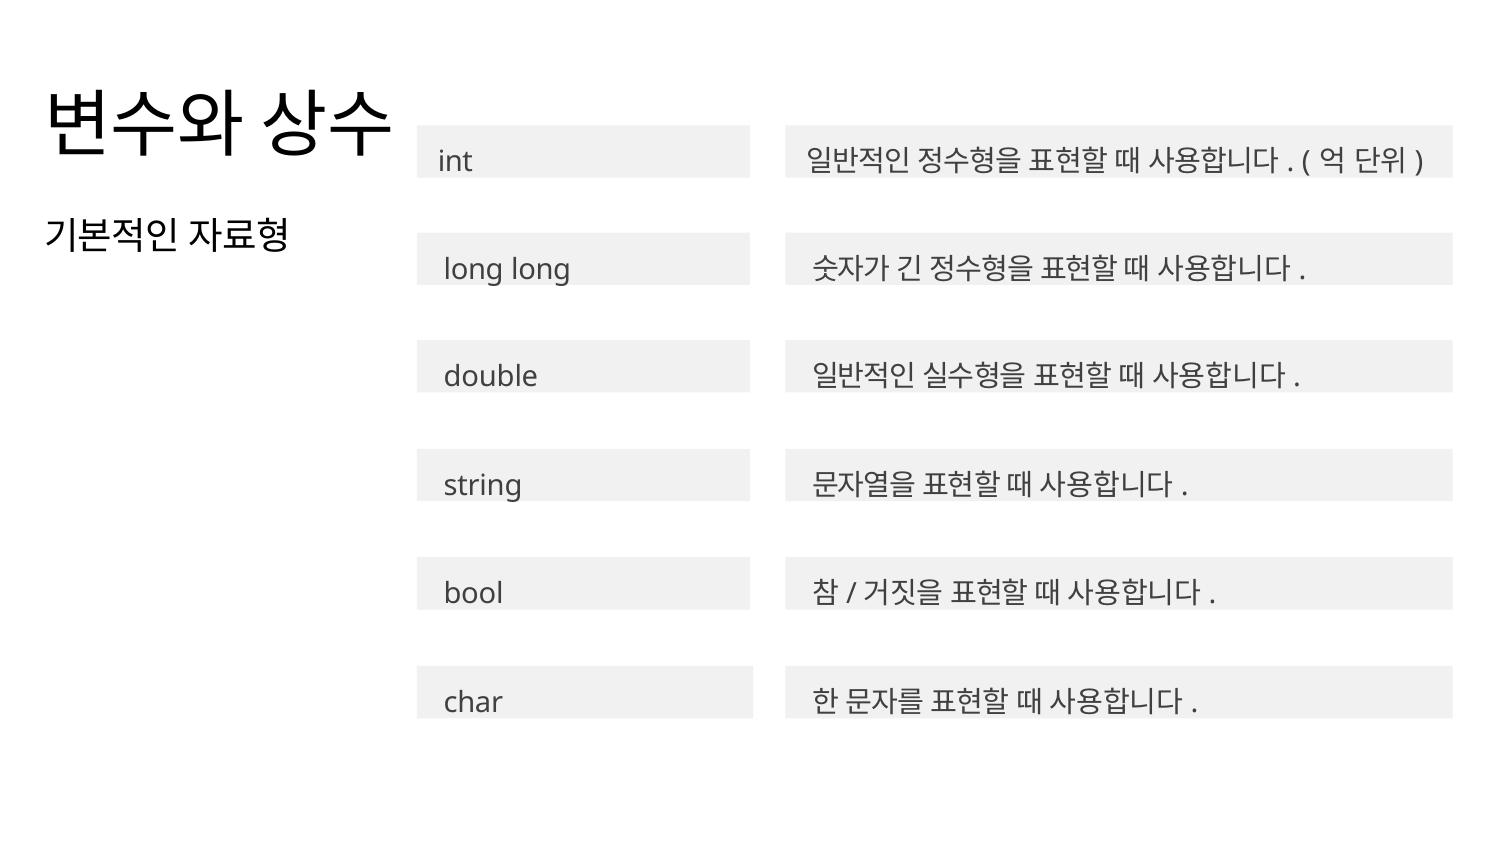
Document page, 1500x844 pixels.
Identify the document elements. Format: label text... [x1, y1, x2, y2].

text_box 문자열을 표현할 때 사용합니다. [785, 448, 1453, 502]
text_box 한 문자를 표현할 때 사용합니다. [785, 665, 1453, 719]
text_box 일반적인 실수형을 표현할 때 사용합니다. [785, 339, 1453, 393]
text_box double [416, 339, 750, 393]
text_box 기본적인 자료형 [42, 210, 388, 258]
title 변수와 상수 [42, 74, 700, 218]
text_box 참/거짓을 표현할 때 사용합니다. [785, 557, 1453, 610]
text_box int [416, 125, 750, 178]
text_box 일반적인 정수형을 표현할 때 사용합니다. (억 단위) [785, 125, 1453, 178]
text_box string [416, 448, 750, 502]
text_box long long [416, 232, 750, 285]
text_box 숫자가 긴 정수형을 표현할 때 사용합니다. [785, 232, 1453, 285]
text_box char [416, 665, 754, 719]
text_box bool [416, 557, 750, 610]
